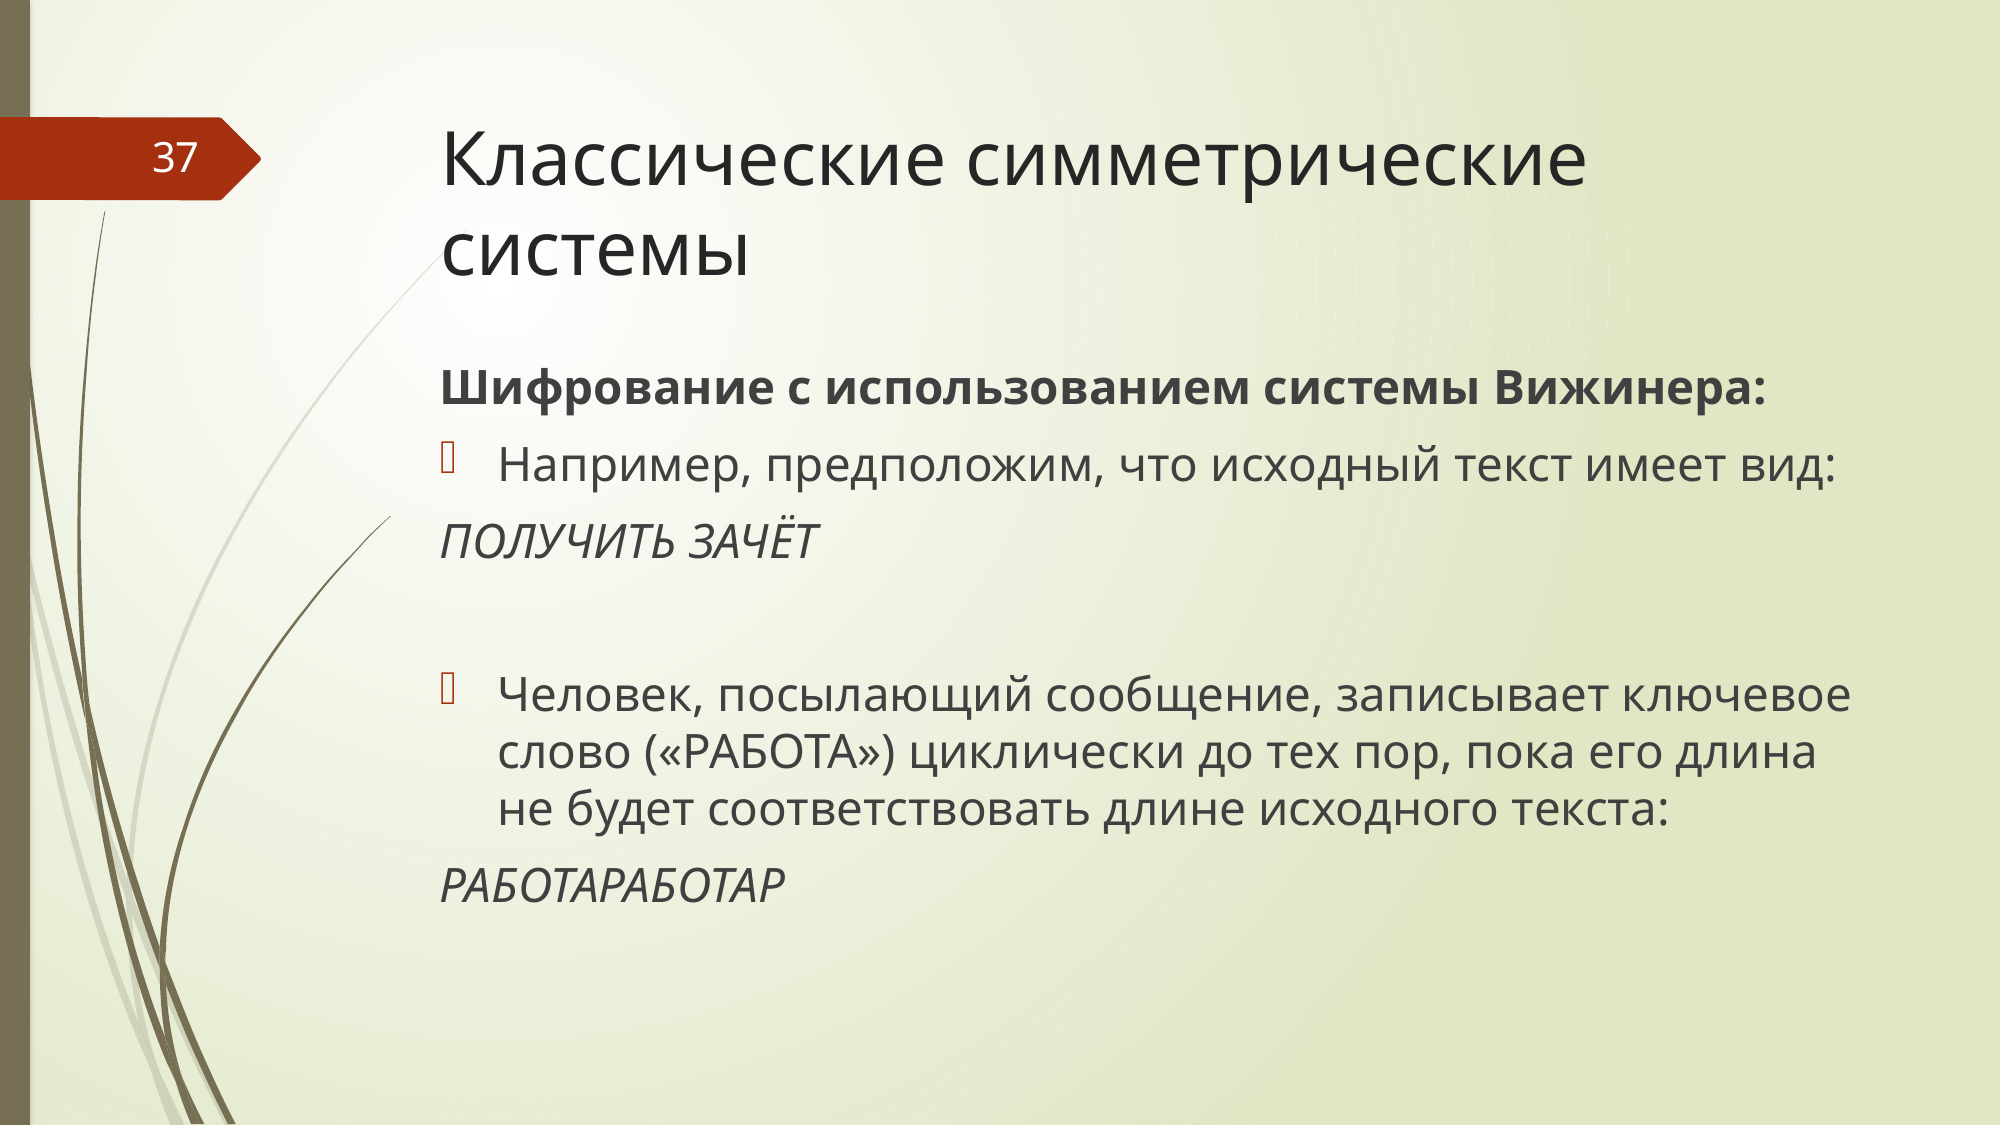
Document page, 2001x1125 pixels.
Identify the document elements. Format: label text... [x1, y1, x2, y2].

title Классические симметрические системы [425, 102, 1888, 313]
slide_number 37 [87, 129, 216, 190]
list Шифрование с использованием системы Вижинера: Например, предположим, что исходный текст имеет вид: ПОЛУЧИТЬ ЗАЧЁТ Человек, посылающий сообщение, записывает ключевое слово («РАБОТА») циклически до тех пор, пока его длина не будет соответствовать длине исходного текста: РАБОТАРАБОТАР [424, 350, 1888, 970]
